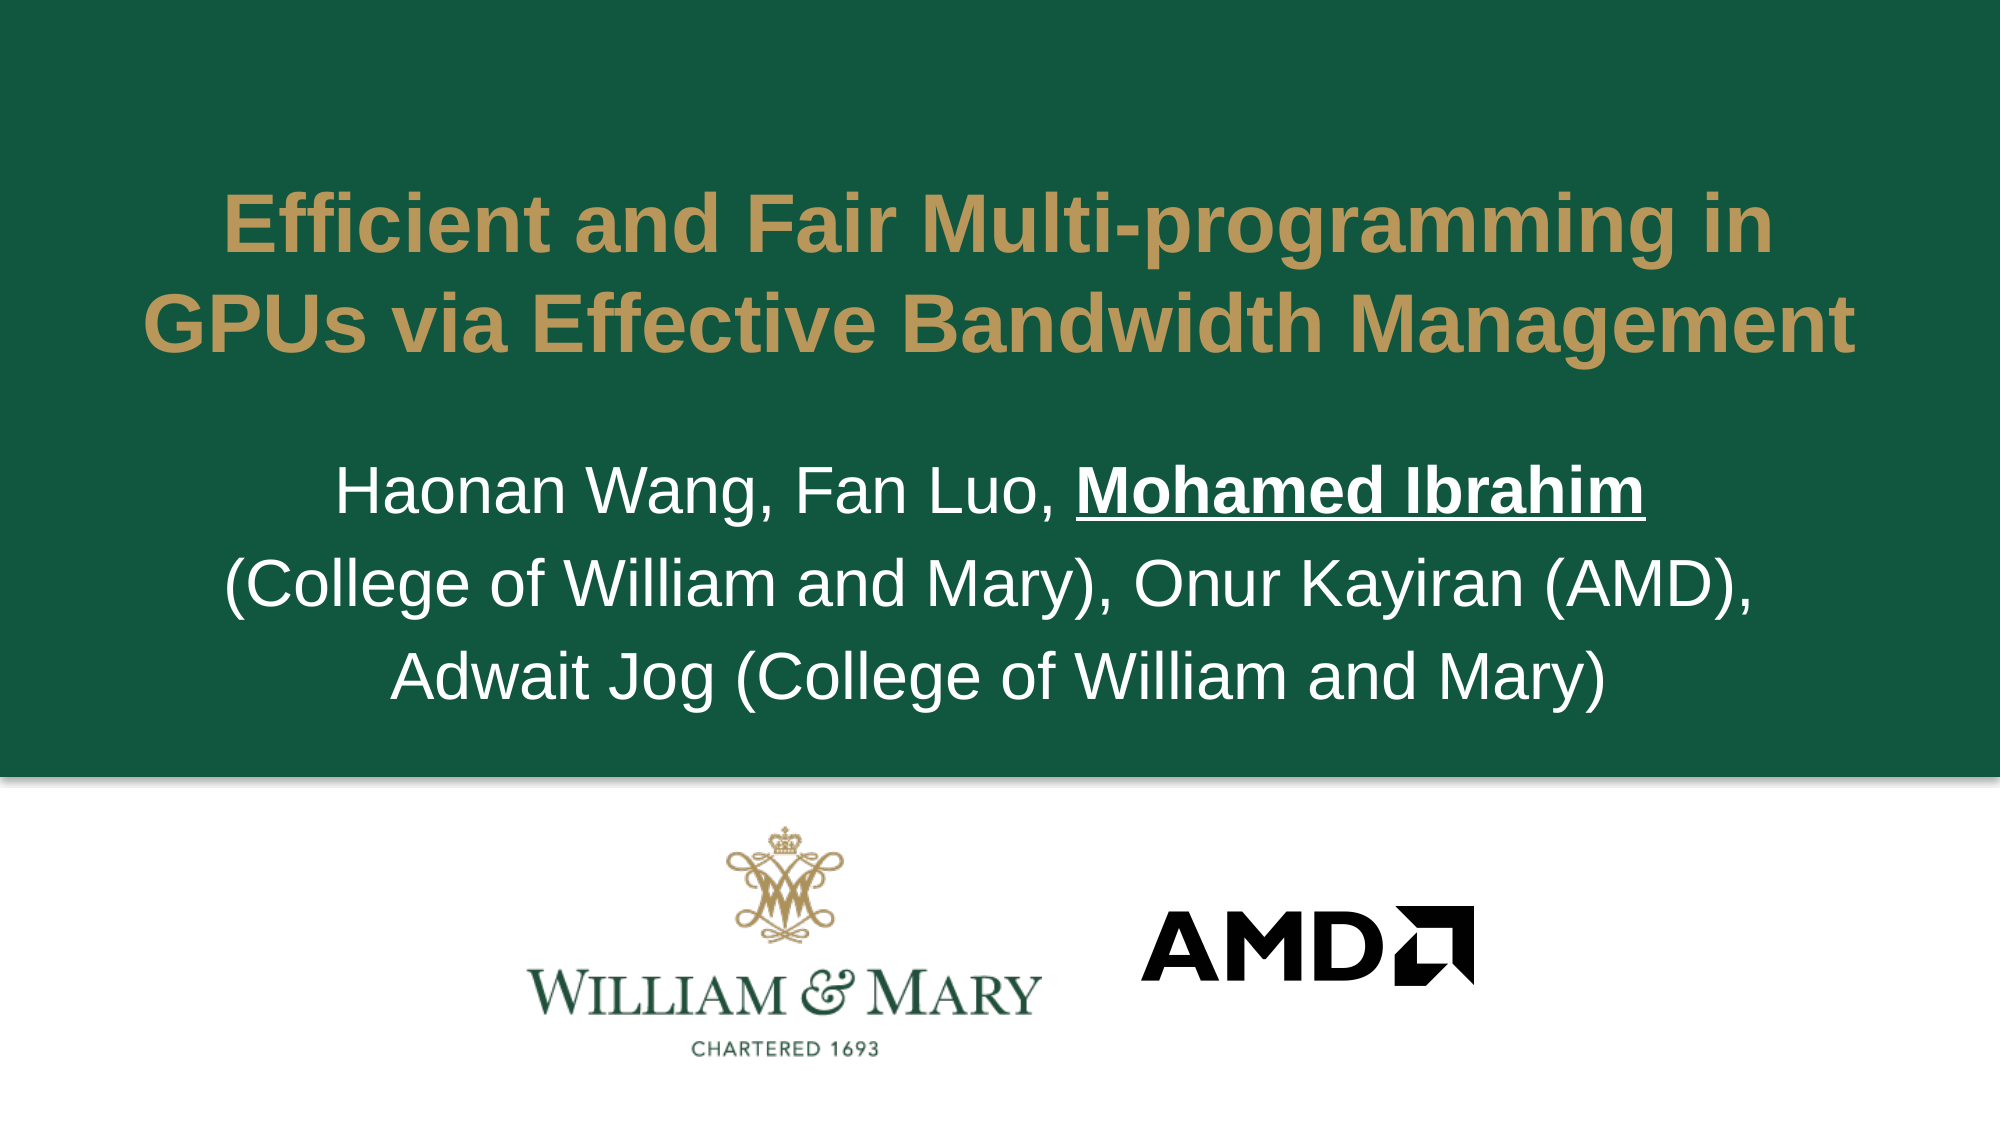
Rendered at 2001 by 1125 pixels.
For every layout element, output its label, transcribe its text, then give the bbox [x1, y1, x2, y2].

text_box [526, 826, 1474, 1061]
text_box [0, 0, 2000, 777]
subtitle Haonan Wang, Fan Luo, Mohamed Ibrahim (College of William and Mary), Onur Kayiran (AMD), Adwait Jog (College of William and Mary) [97, 513, 1902, 648]
title Efficient and Fair Multi-programming in GPUs via Effective Bandwidth Management [120, 153, 1880, 384]
